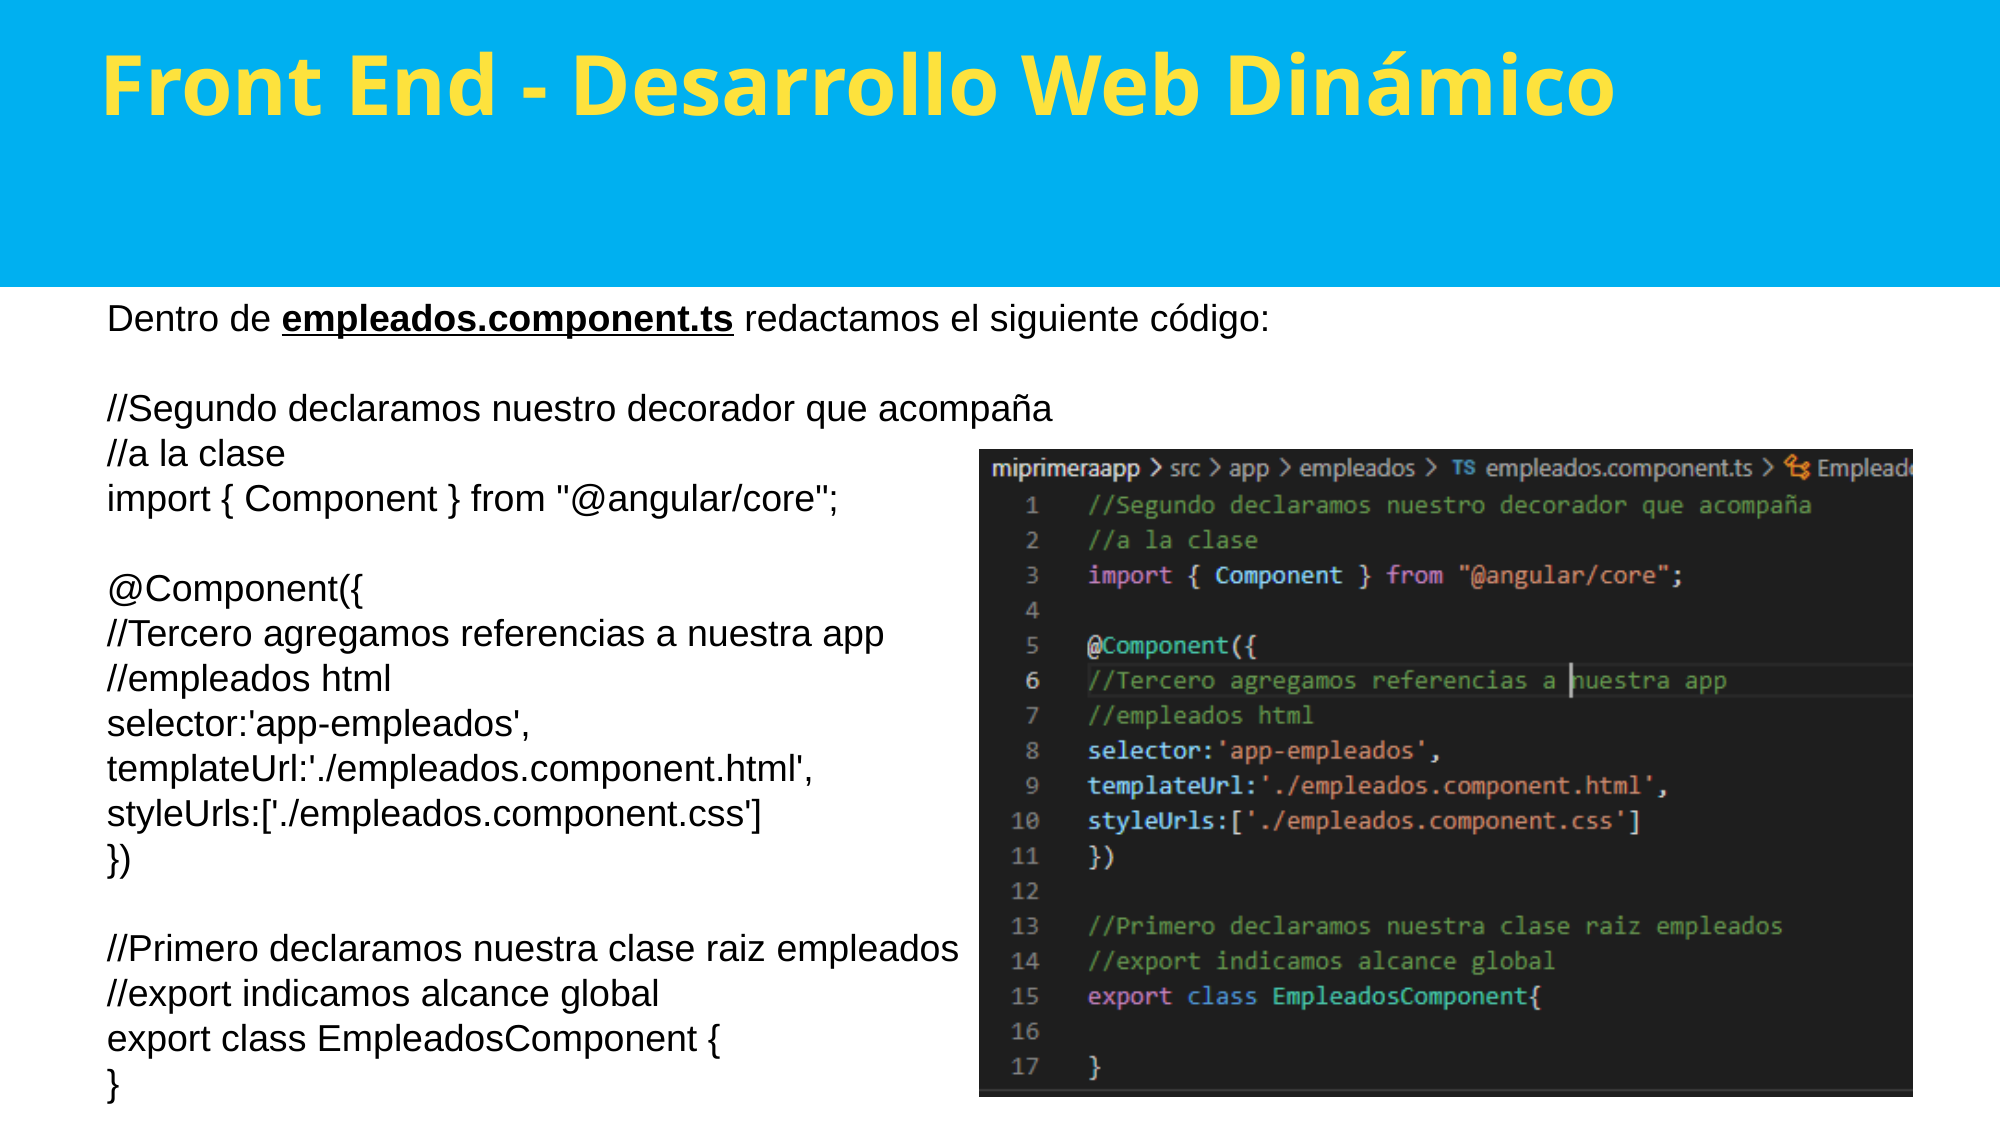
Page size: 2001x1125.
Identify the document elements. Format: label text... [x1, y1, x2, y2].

picture [979, 449, 1914, 1098]
text_box Front End - Desarrollo Web Dinámico [92, 24, 1901, 222]
text_box Dentro de empleados.component.ts redactamos el siguiente código: //Segundo declaramos nuestro decorador que acompaña //a la clase import { Component } from "@angular/core"; @Component({ //Tercero agregamos referencias a nuestra app //empleados html selector:'app-empleados', templateUrl:'./empleados.component.html', styleUrls:['./empleados.component.css'] }) //Primero declaramos nuestra clase raiz empleados //export indicamos alcance global export class EmpleadosComponent { } [86, 303, 1913, 1125]
text_box [0, 0, 2000, 287]
